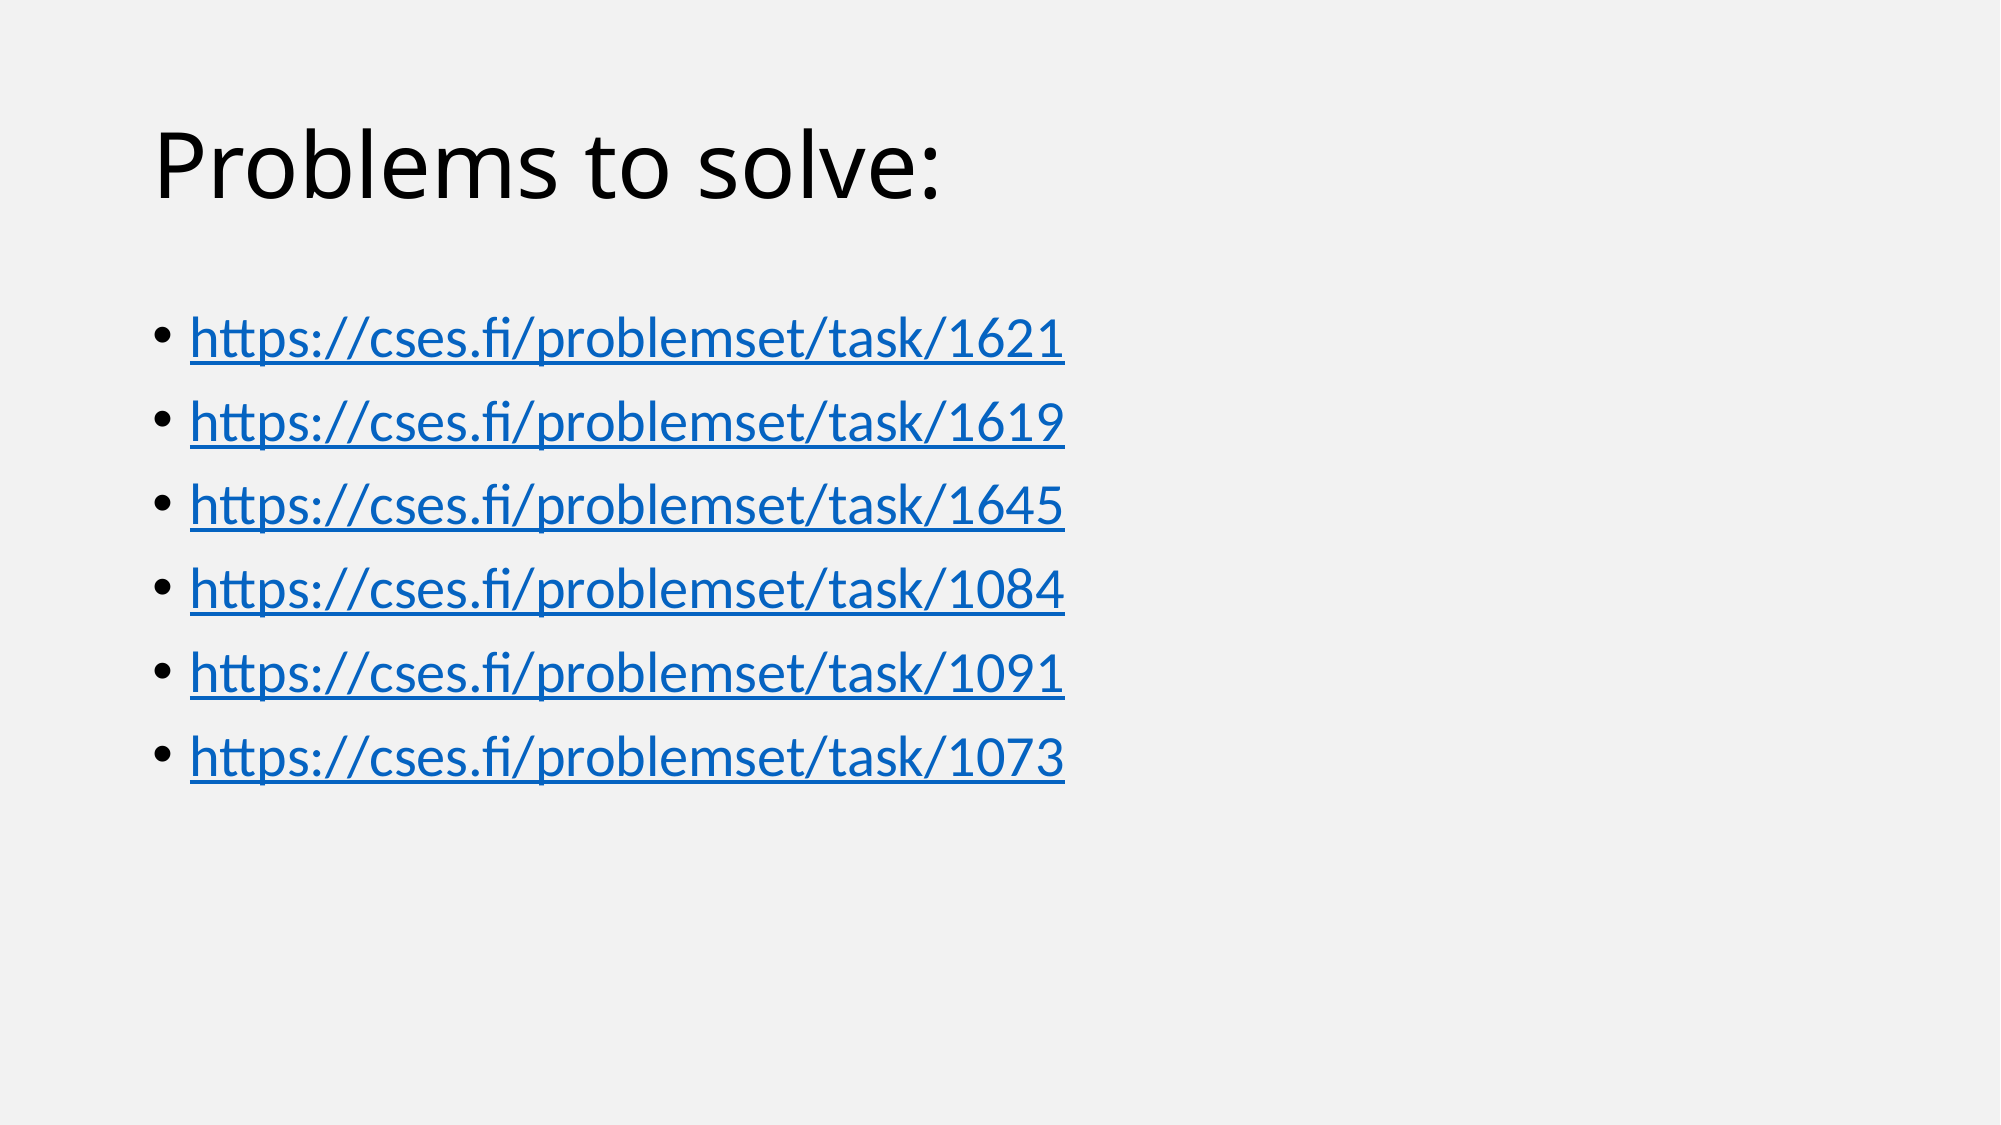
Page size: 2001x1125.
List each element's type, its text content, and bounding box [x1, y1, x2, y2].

title Problems to solve: [137, 59, 1863, 278]
list https://cses.fi/problemset/task/1621 https://cses.fi/problemset/task/1619 https://cses.fi/problemset/task/1645 https://cses.fi/problemset/task/1084 https://cses.fi/problemset/task/1091 https://cses.fi/problemset/task/1073 [137, 299, 1863, 1014]
